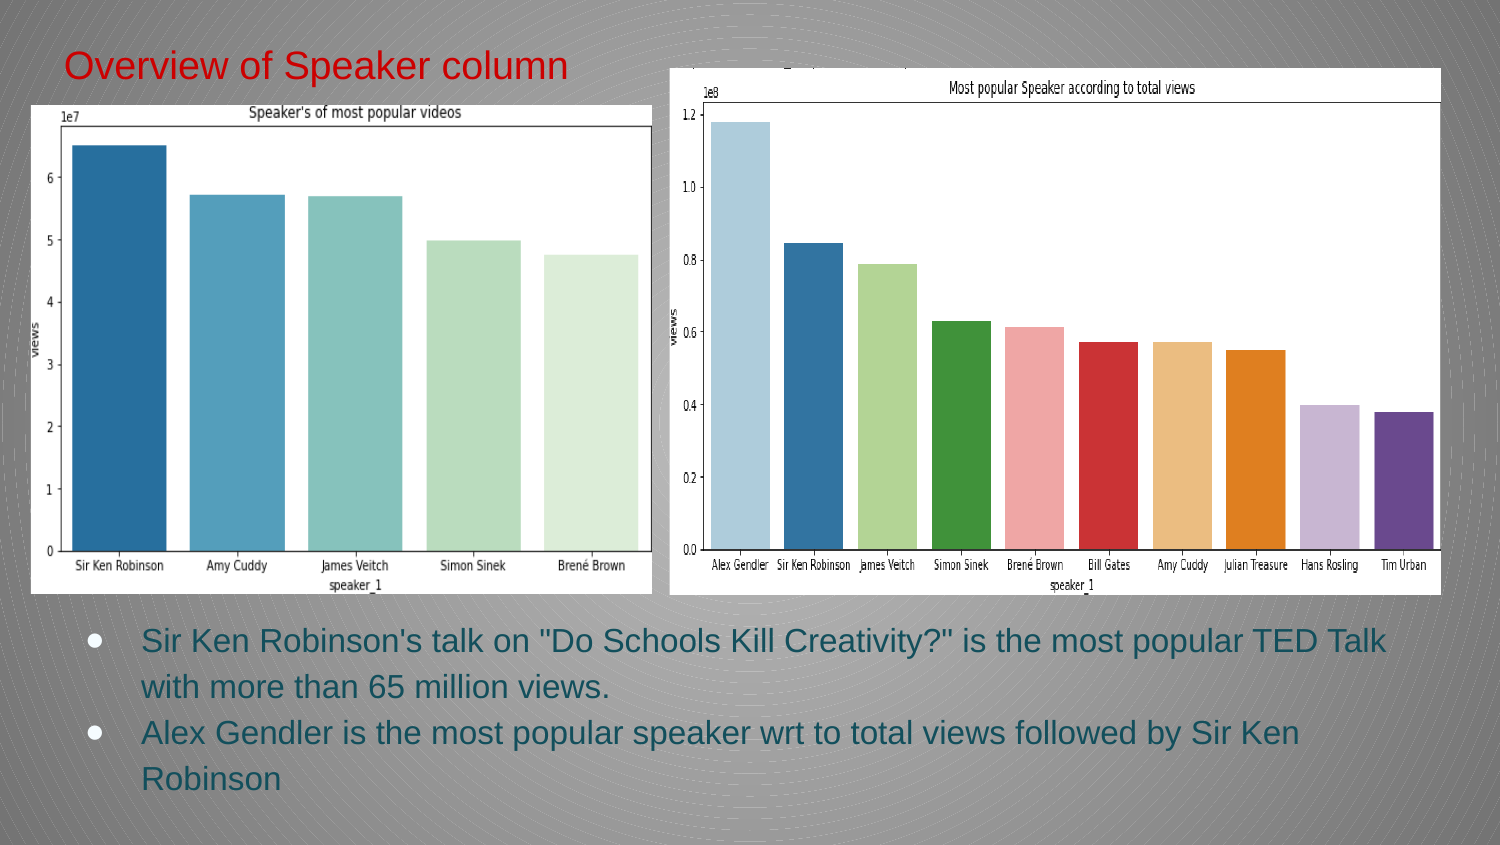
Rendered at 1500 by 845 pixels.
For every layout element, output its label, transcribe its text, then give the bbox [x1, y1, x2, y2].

title Overview of Speaker column [61, 37, 598, 105]
text_box Sir Ken Robinson's talk on "Do Schools Kill Creativity?" is the most popular TED Talk with more than 65 million views. Alex Gendler is the most popular speaker wrt to total views followed by Sir Ken Robinson [83, 611, 1395, 798]
text_box [30, 105, 652, 594]
text_box [669, 68, 1441, 595]
